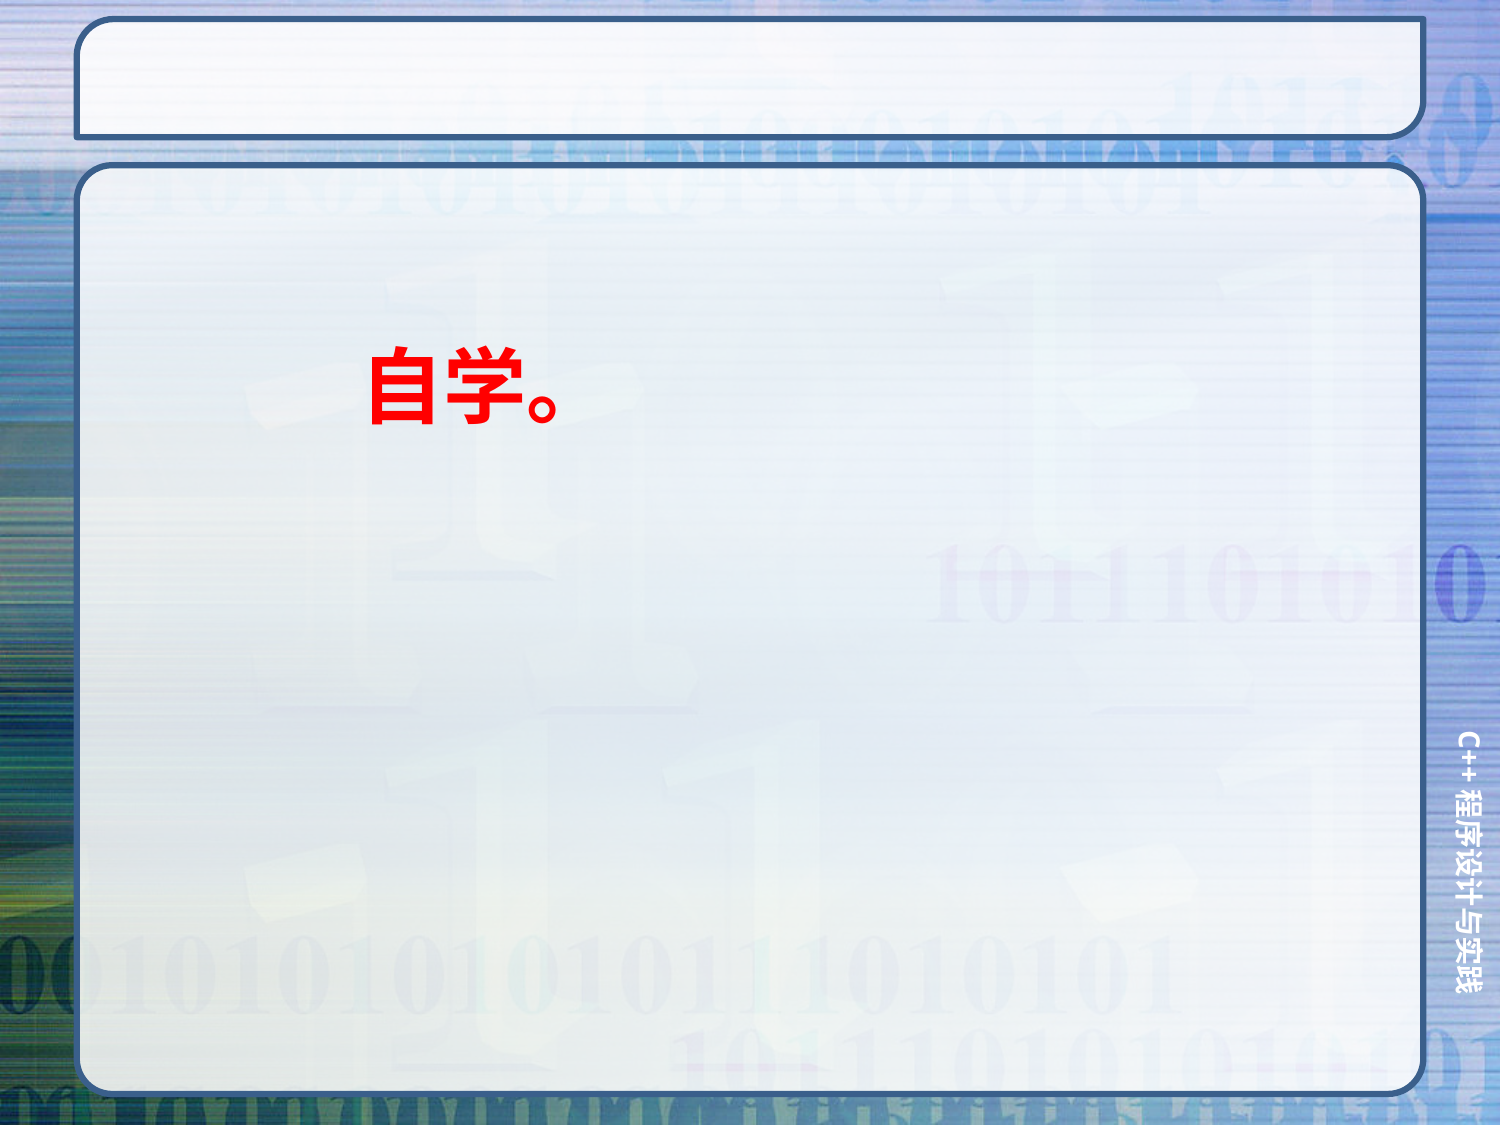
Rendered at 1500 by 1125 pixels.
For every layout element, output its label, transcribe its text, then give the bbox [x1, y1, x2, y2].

picture [0, 0, 1500, 1125]
list 自学。 [336, 326, 1425, 492]
